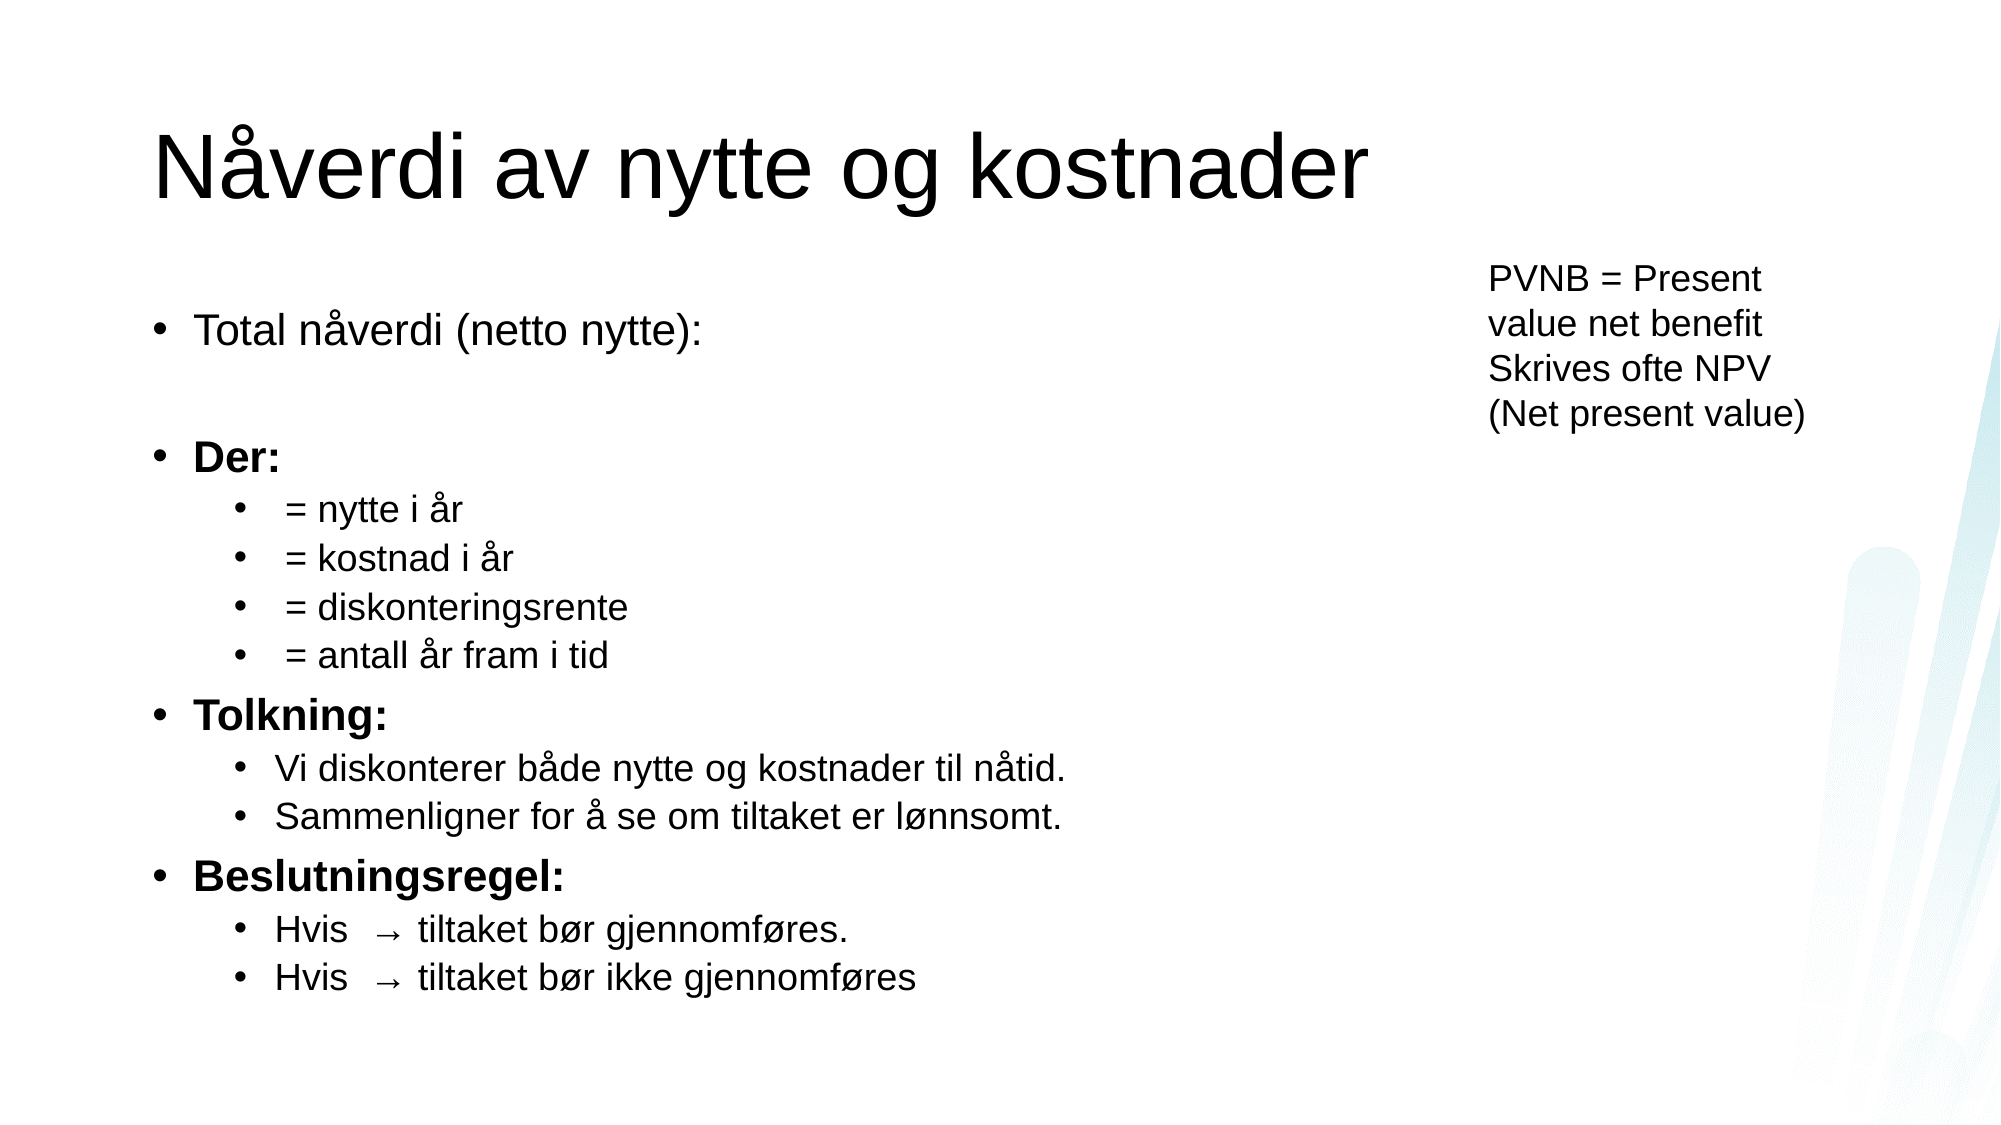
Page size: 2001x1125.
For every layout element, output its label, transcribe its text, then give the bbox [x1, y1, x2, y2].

text_box PVNB = Present value net benefit Skrives ofte NPV (Net present value) [1473, 246, 1829, 442]
picture [0, 0, 2000, 1125]
title Nåverdi av nytte og kostnader [137, 59, 1863, 278]
